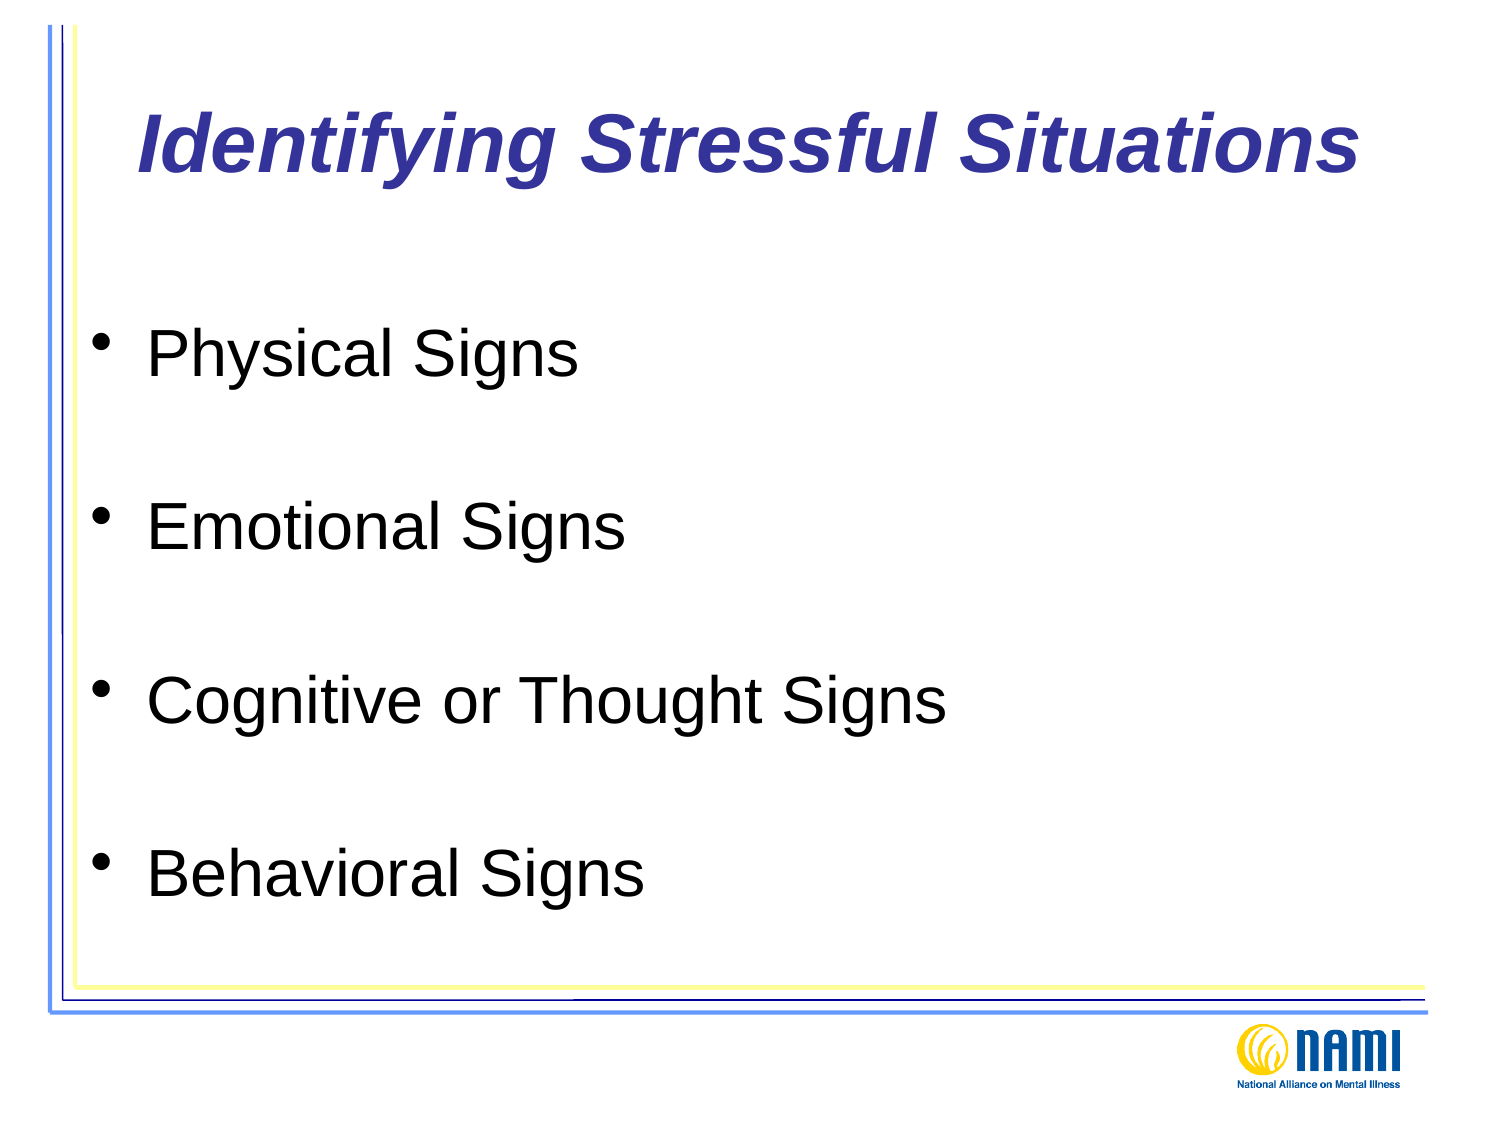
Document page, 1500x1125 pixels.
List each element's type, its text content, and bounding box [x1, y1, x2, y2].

list Physical Signs Emotional Signs Cognitive or Thought Signs Behavioral Signs [75, 262, 1425, 1005]
title Identifying Stressful Situations [75, 45, 1425, 233]
picture [1237, 1024, 1400, 1088]
